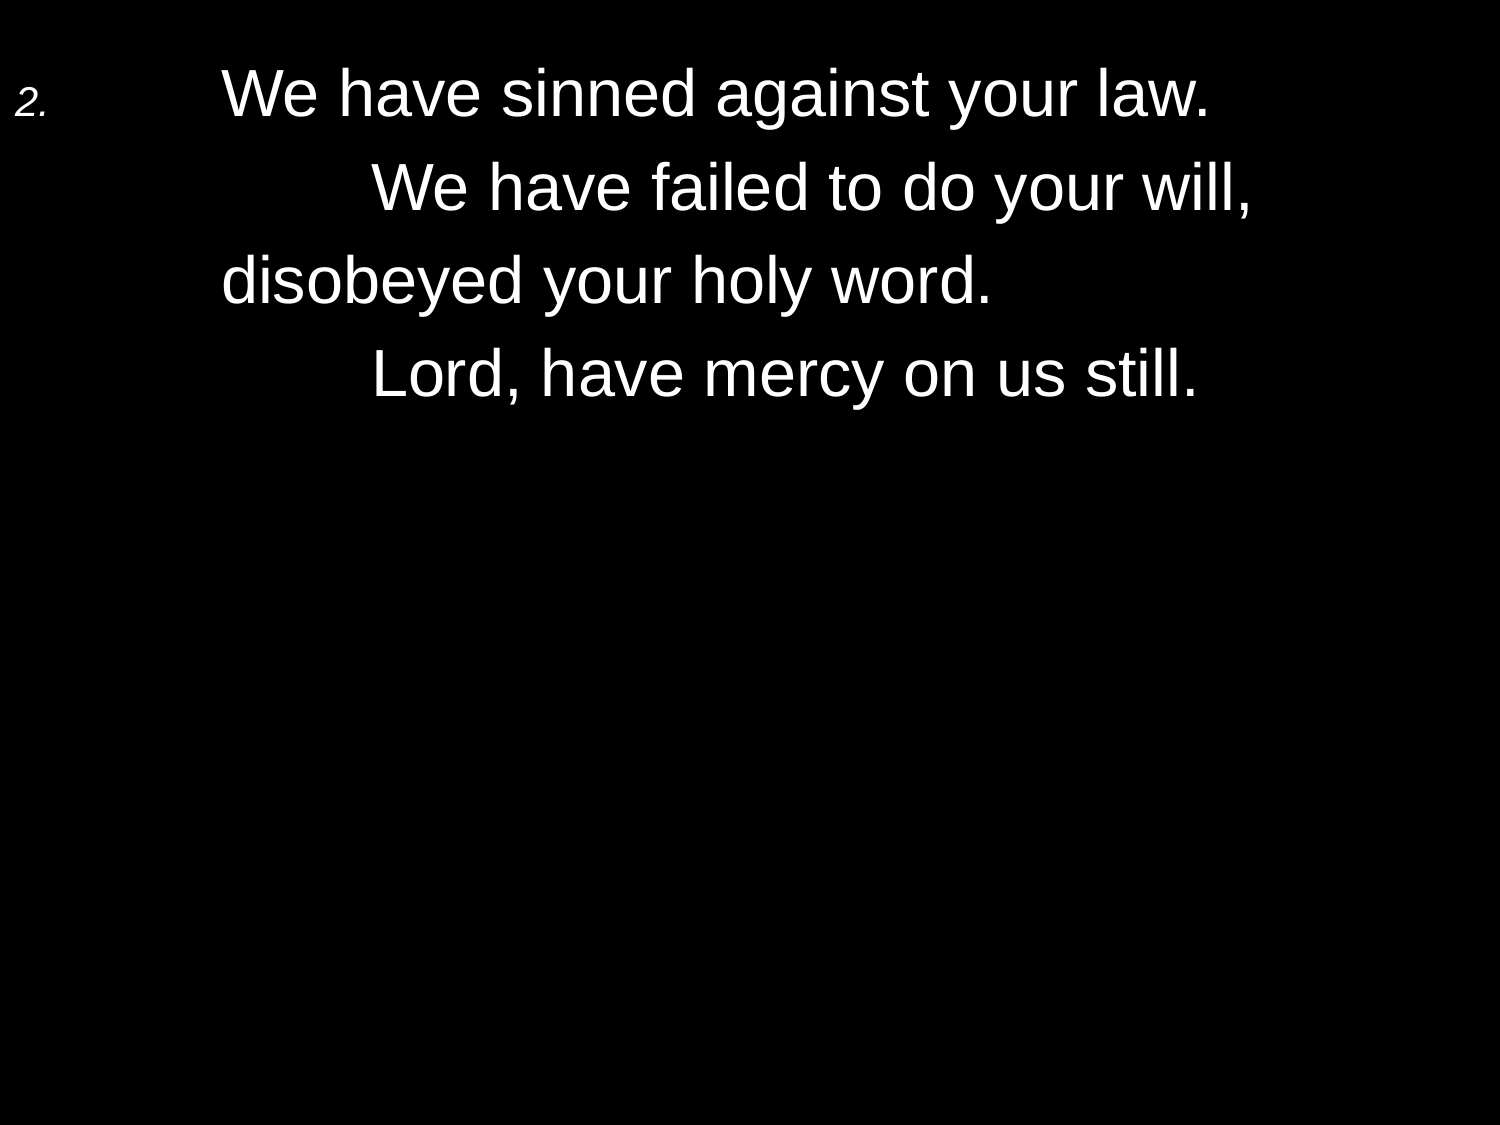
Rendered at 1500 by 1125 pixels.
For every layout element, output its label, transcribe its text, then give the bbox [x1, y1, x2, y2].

list 2. We have sinned against your law. We have failed to do your will, disobeyed your holy word. Lord, have mercy on us still. [0, 42, 1500, 1047]
